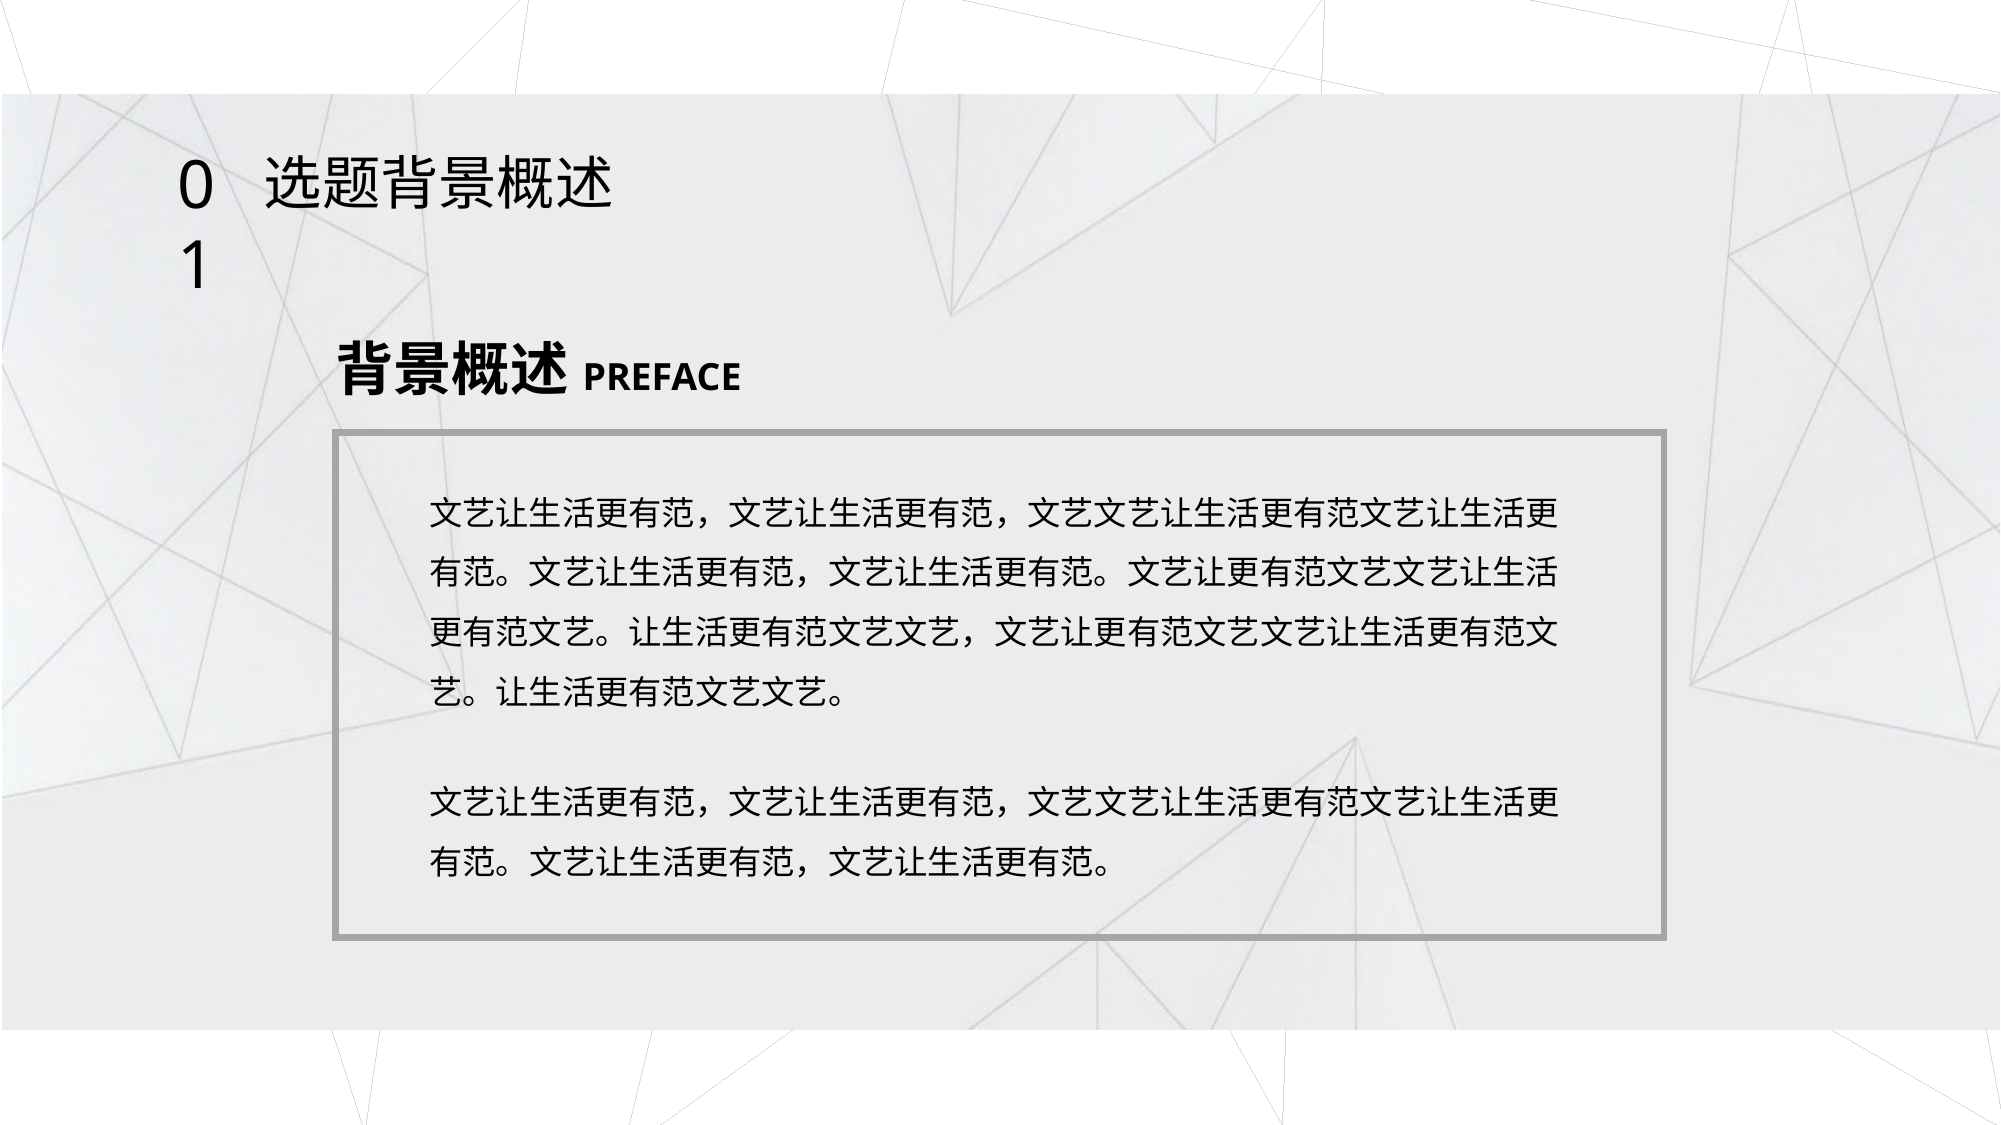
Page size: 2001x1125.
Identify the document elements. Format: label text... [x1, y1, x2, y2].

picture [2, 94, 2001, 1030]
text_box 文艺让生活更有范，文艺让生活更有范，文艺文艺让生活更有范文艺让生活更有范。文艺让生活更有范，文艺让生活更有范。文艺让更有范文艺文艺让生活更有范文艺。让生活更有范文艺文艺，文艺让更有范文艺文艺让生活更有范文艺。让生活更有范文艺文艺。 [414, 464, 1586, 719]
text_box [335, 432, 1665, 938]
text_box 01 [177, 141, 246, 302]
text_box 背景概述PREFACE [335, 332, 880, 403]
text_box 文艺让生活更有范，文艺让生活更有范，文艺文艺让生活更有范文艺让生活更有范。文艺让生活更有范，文艺让生活更有范。 [414, 753, 1586, 889]
text_box 选题背景概述 [263, 146, 729, 217]
